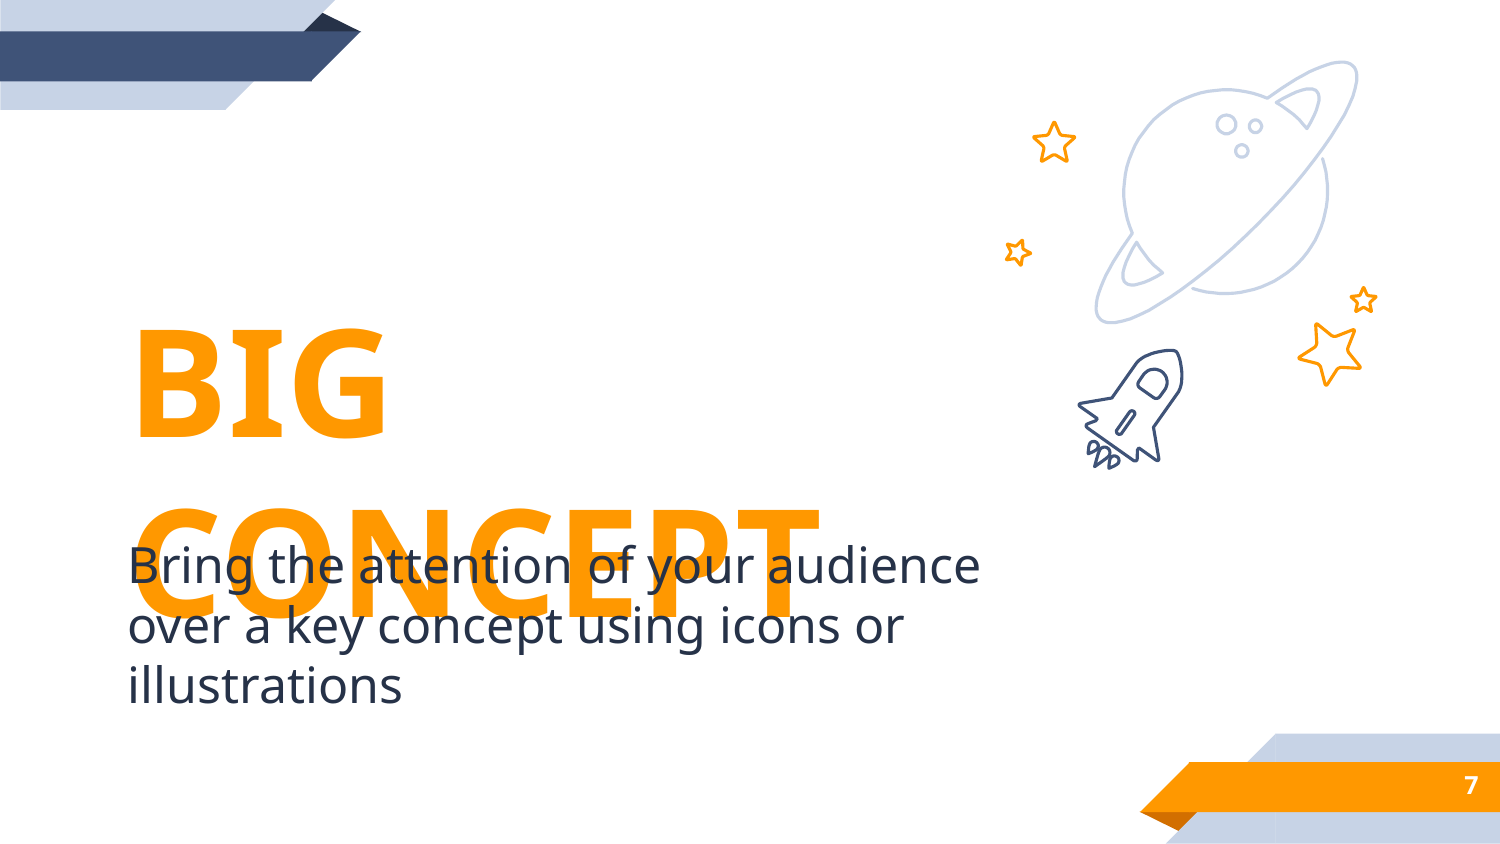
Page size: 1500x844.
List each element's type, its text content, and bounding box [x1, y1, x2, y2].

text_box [1080, 356, 1189, 464]
subtitle Bring the attention of your audience over a key concept using icons or illustrations [112, 559, 1026, 689]
title BIG CONCEPT [112, 372, 1026, 559]
slide_number 7 [1249, 760, 1494, 813]
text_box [1095, 61, 1357, 323]
